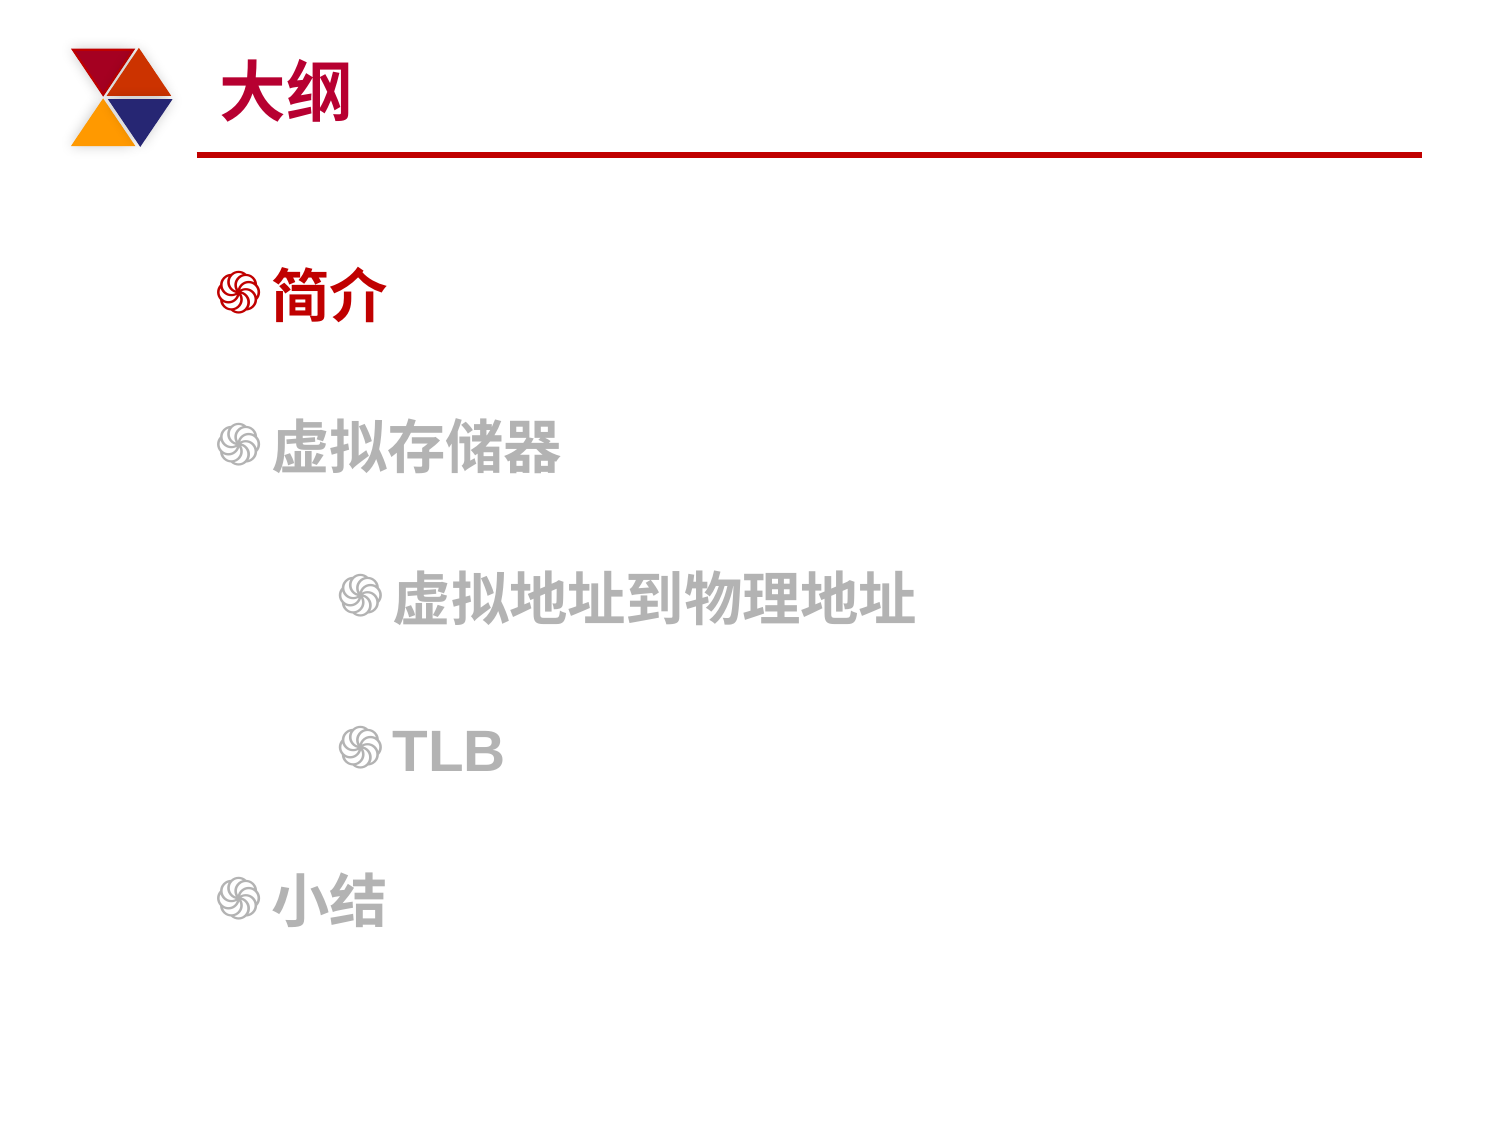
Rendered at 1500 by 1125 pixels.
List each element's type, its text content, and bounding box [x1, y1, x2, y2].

list 简介 虚拟存储器 虚拟地址到物理地址 TLB 小结 [200, 181, 1422, 1075]
title 大纲 [204, 36, 1405, 137]
